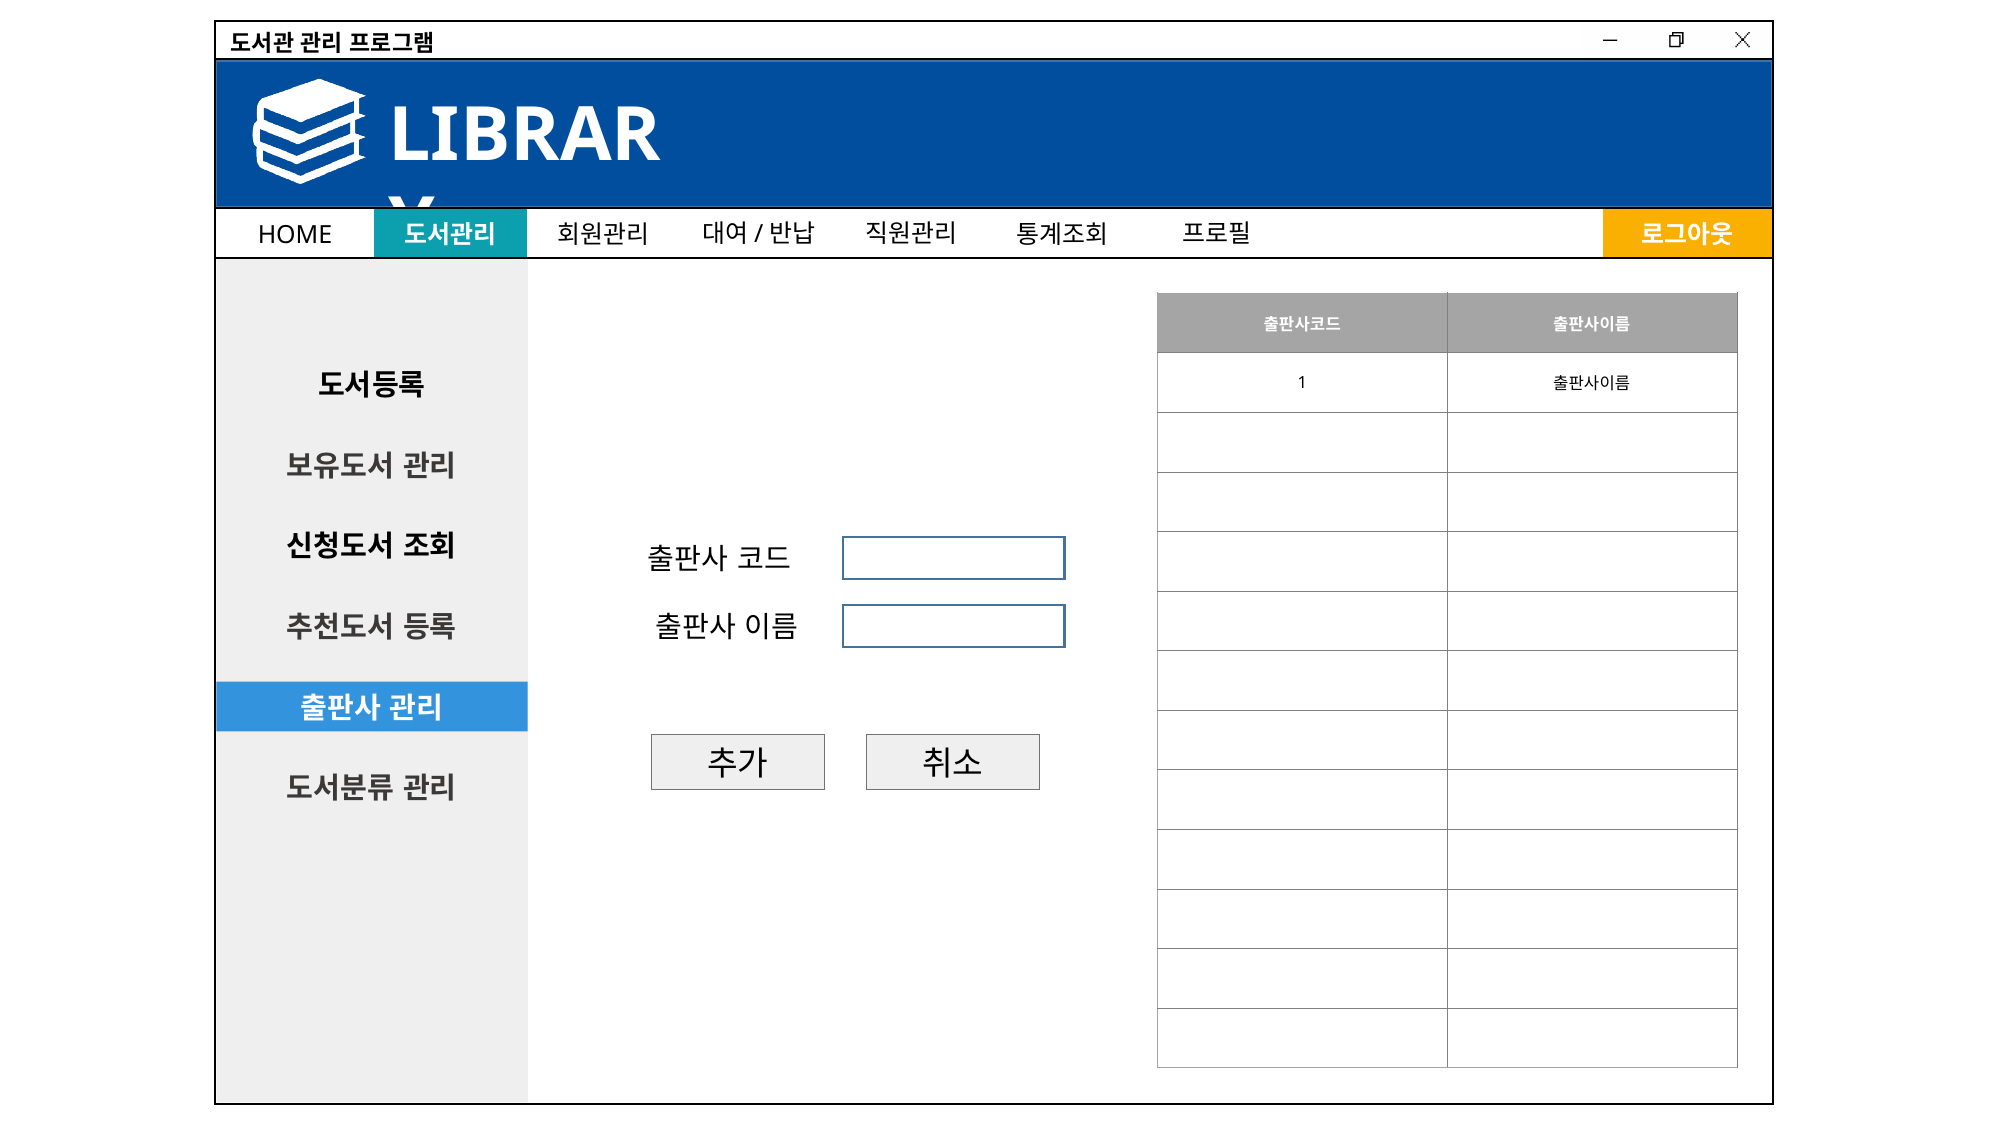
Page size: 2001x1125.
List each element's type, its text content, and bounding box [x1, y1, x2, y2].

text_box 출판사 코드 [614, 532, 825, 583]
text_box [215, 61, 1773, 208]
text_box [214, 259, 1774, 1105]
text_box [214, 20, 1774, 207]
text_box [651, 734, 1040, 791]
picture [1581, 24, 1770, 58]
text_box [842, 536, 1066, 580]
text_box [214, 208, 1773, 259]
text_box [216, 259, 528, 1103]
text_box [842, 604, 1066, 648]
text_box 출판사 이름 [614, 600, 825, 651]
